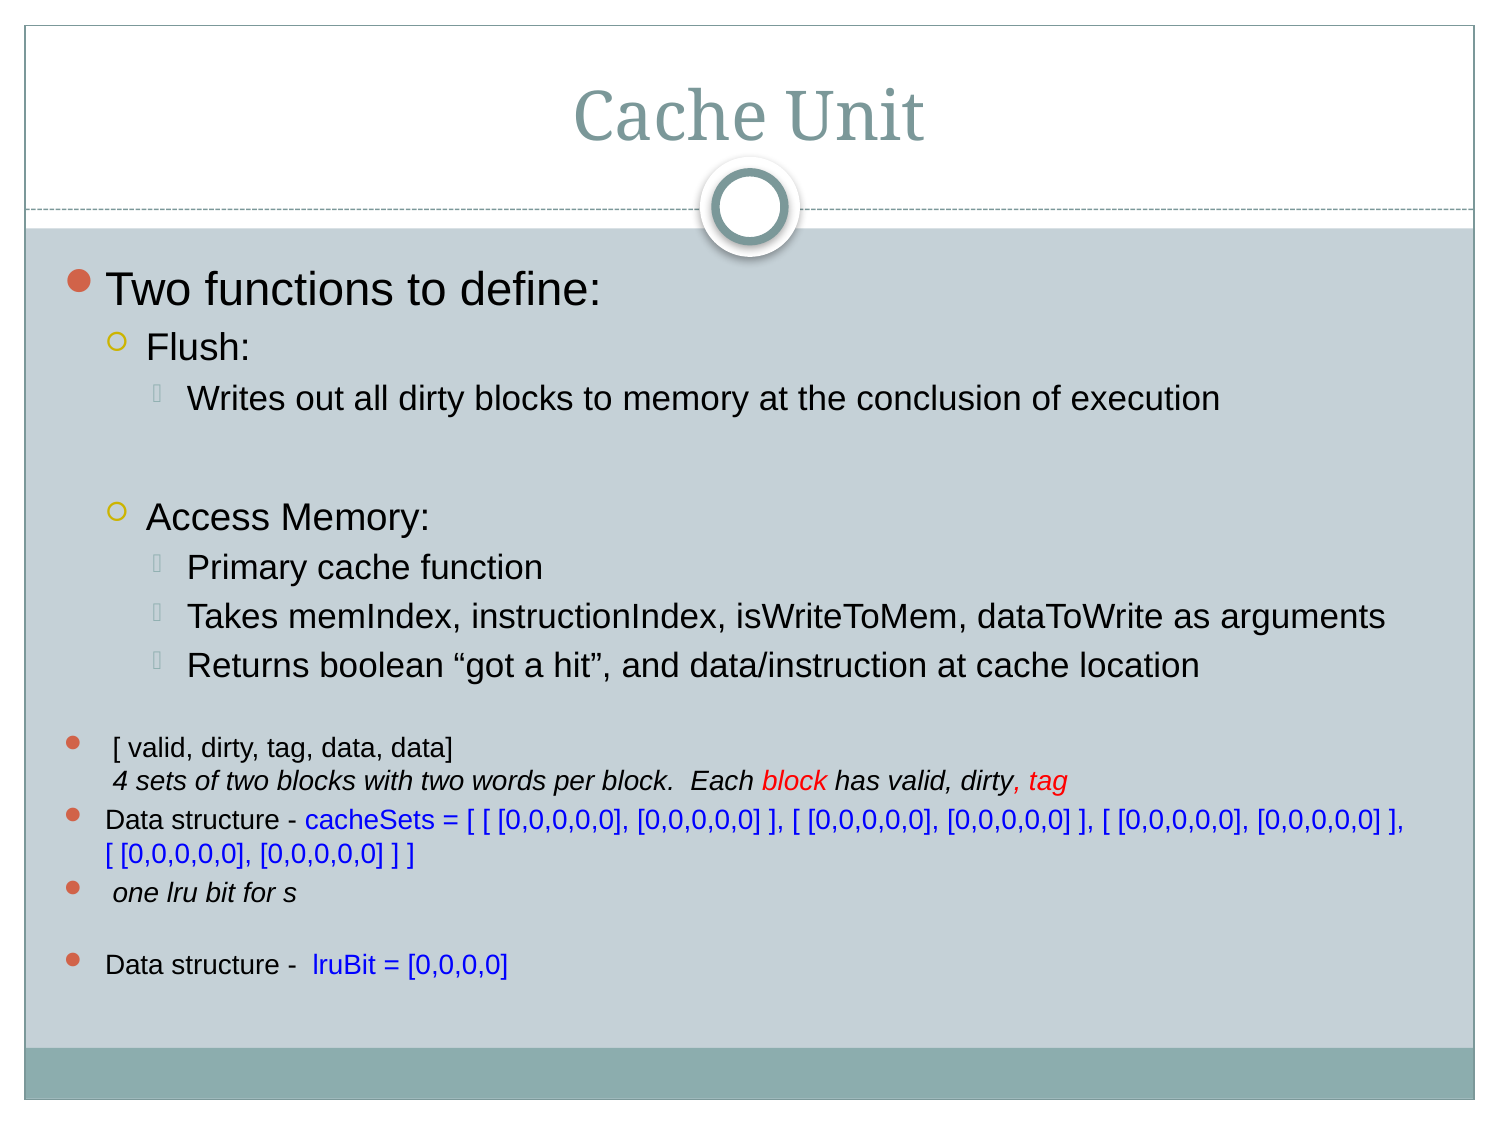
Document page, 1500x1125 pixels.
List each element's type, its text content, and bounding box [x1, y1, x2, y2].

list Two functions to define: Flush: Writes out all dirty blocks to memory at the conclusion of execution Access Memory: Primary cache function Takes memIndex, instructionIndex, isWriteToMem, dataToWrite as arguments Returns boolean “got a hit”, and data/instruction at cache location [ valid, dirty, tag, data, data] 4 sets of two blocks with two words per block. Each block has valid, dirty, tag Data structure - cacheSets = [ [ [0,0,0,0,0], [0,0,0,0,0] ], [ [0,0,0,0,0], [0,0,0,0,0] ], [ [0,0,0,0,0], [0,0,0,0,0] ], [ [0,0,0,0,0], [0,0,0,0,0] ] ] one lru bit for s Data structure - lruBit = [0,0,0,0] [49, 250, 1445, 1001]
title Cache Unit [49, 37, 1450, 162]
